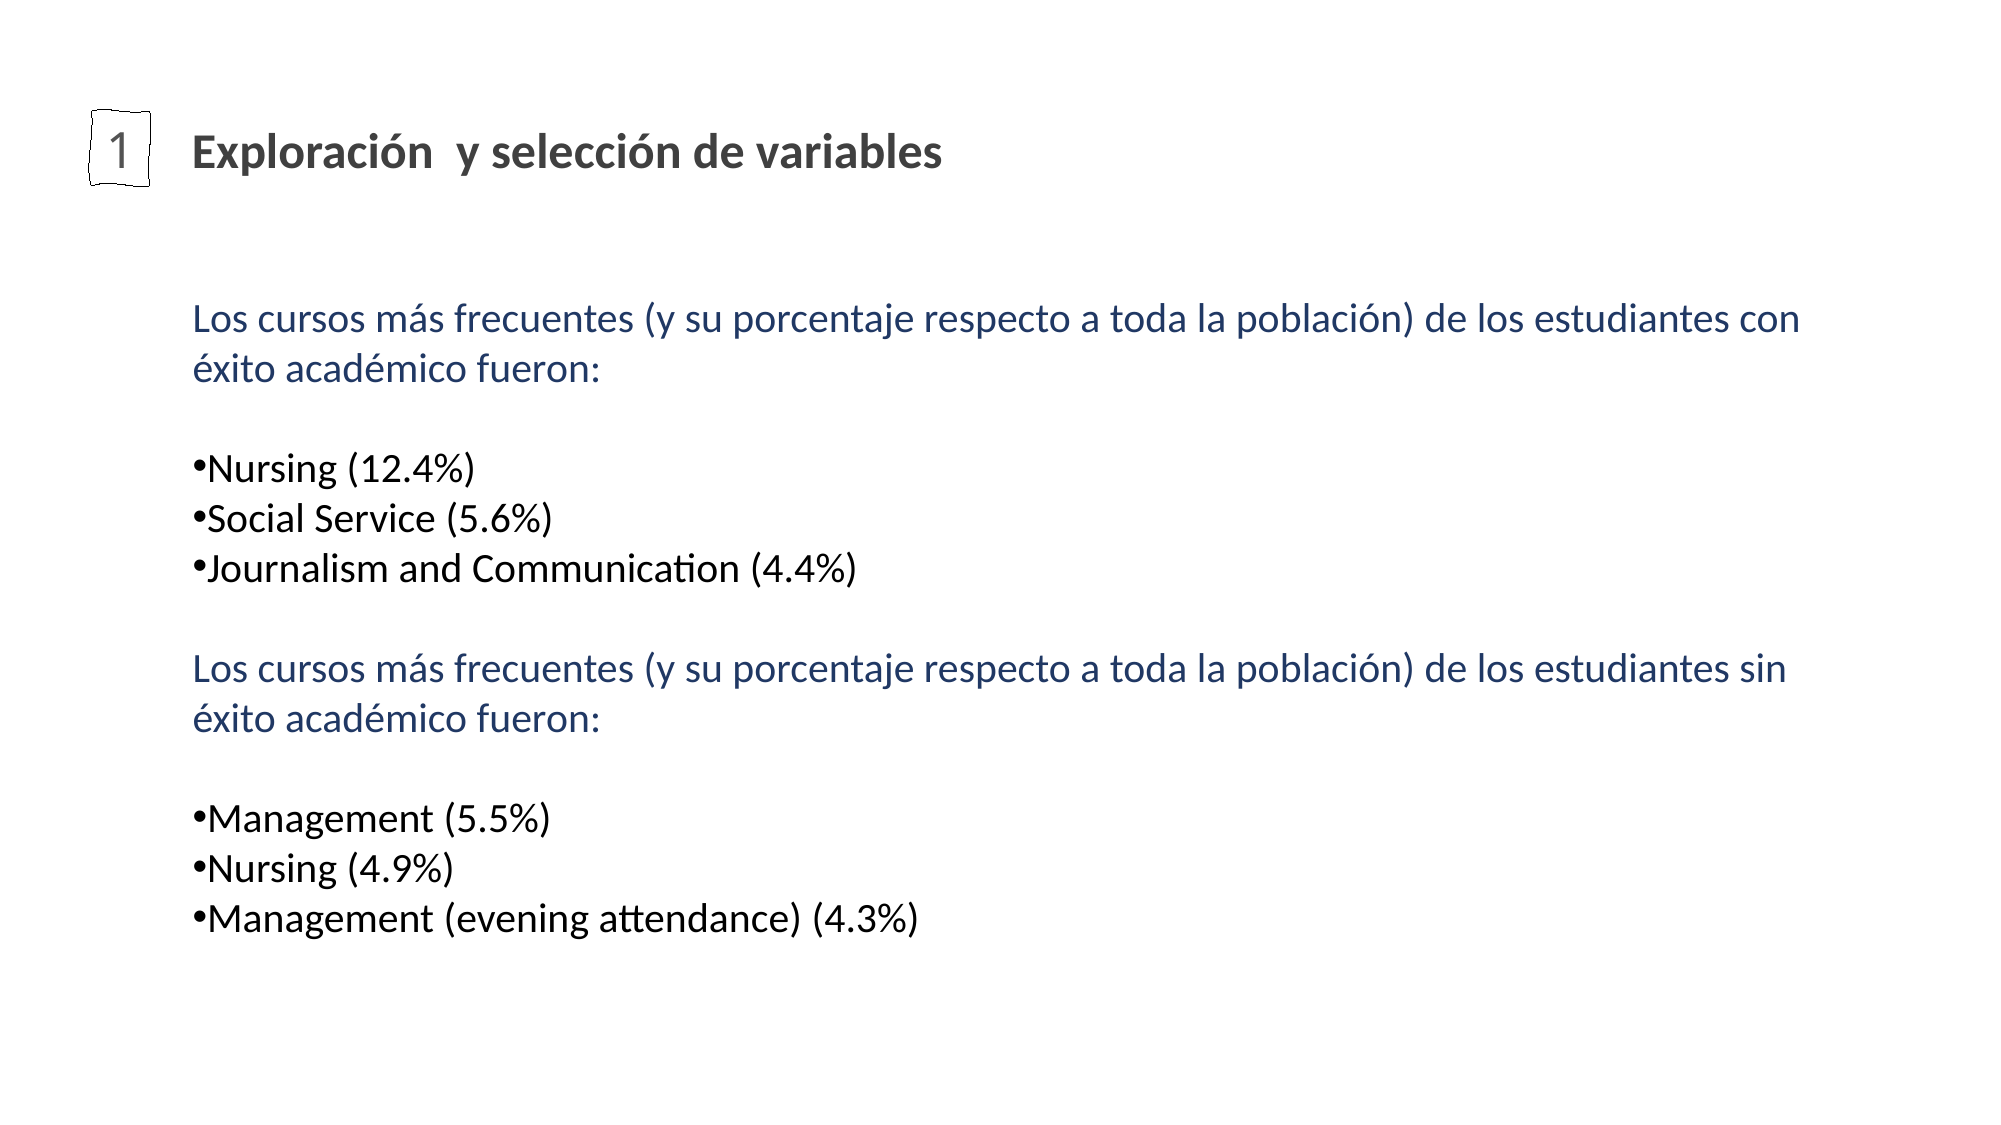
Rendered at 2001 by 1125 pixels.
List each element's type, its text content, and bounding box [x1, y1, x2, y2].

text_box 1 [88, 109, 151, 187]
text_box Los cursos más frecuentes (y su porcentaje respecto a toda la población) de los estudiantes con éxito académico fueron: Nursing (12.4%) Social Service (5.6%) Journalism and Communication (4.4%) Los cursos más frecuentes (y su porcentaje respecto a toda la población) de los estudiantes sin éxito académico fueron: Management (5.5%) Nursing (4.9%) Management (evening attendance) (4.3%) [177, 283, 1855, 949]
text_box Exploración y selección de variables [177, 111, 1050, 186]
